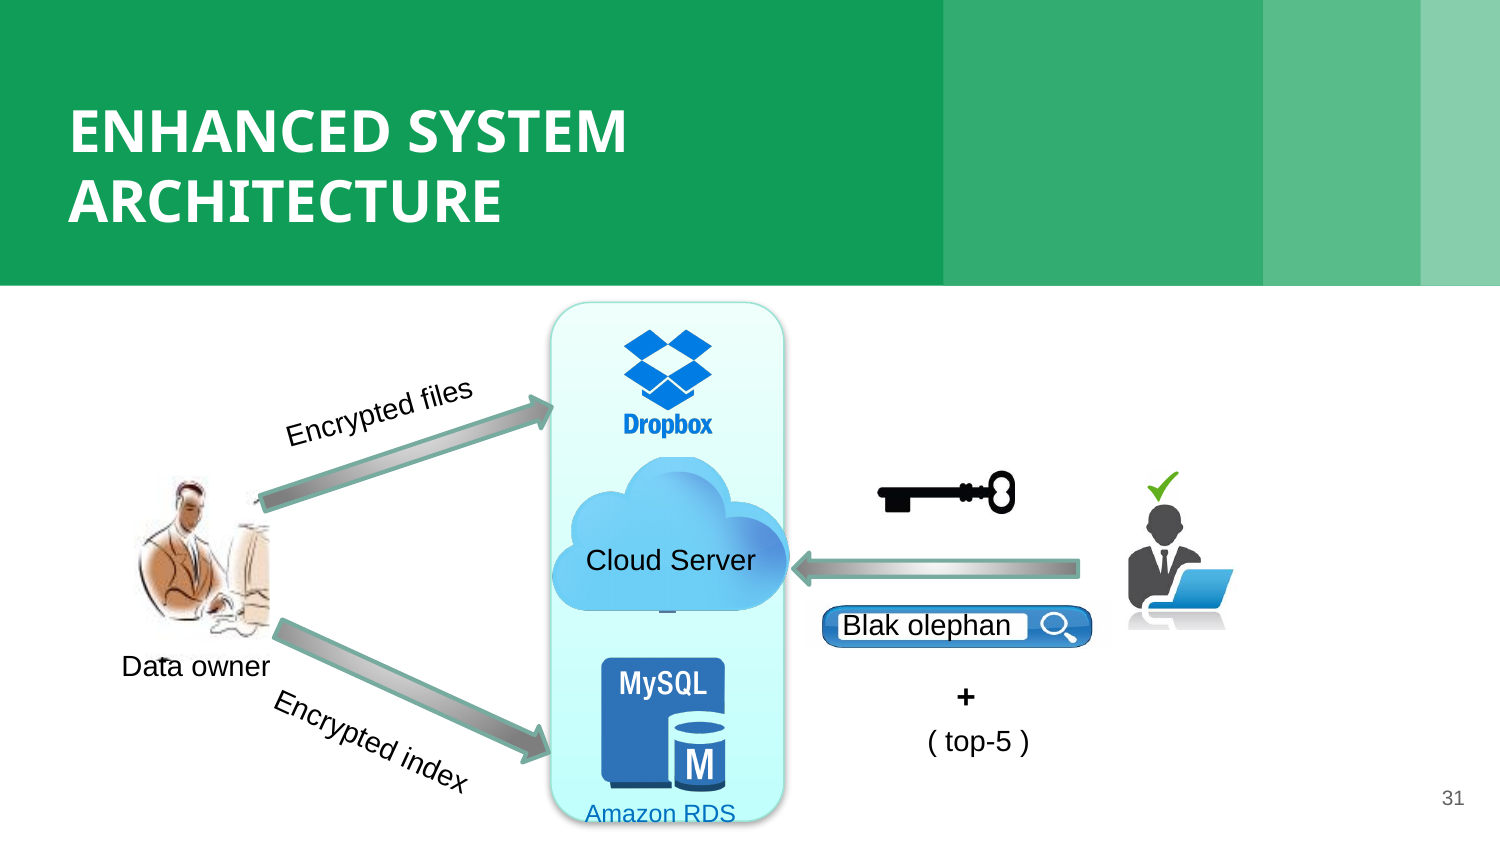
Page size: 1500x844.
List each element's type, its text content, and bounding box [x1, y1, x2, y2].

picture [1115, 470, 1246, 630]
text_box [802, 550, 1081, 587]
picture [134, 474, 270, 661]
text_box Encrypted files [265, 354, 501, 465]
picture [606, 322, 730, 446]
title ENHANCED SYSTEM ARCHITECTURE [53, 24, 914, 250]
text_box Encrypted index [252, 683, 504, 819]
text_box [275, 394, 554, 511]
picture [545, 456, 798, 842]
slide_number 31 [1389, 764, 1480, 830]
text_box Data owner [106, 640, 307, 690]
picture [805, 600, 1111, 649]
text_box + [924, 667, 1000, 714]
text_box [565, 301, 770, 310]
list [28, 310, 1422, 755]
text_box [275, 617, 540, 765]
text_box ( top-5 ) [912, 714, 1045, 765]
picture [877, 437, 1015, 548]
